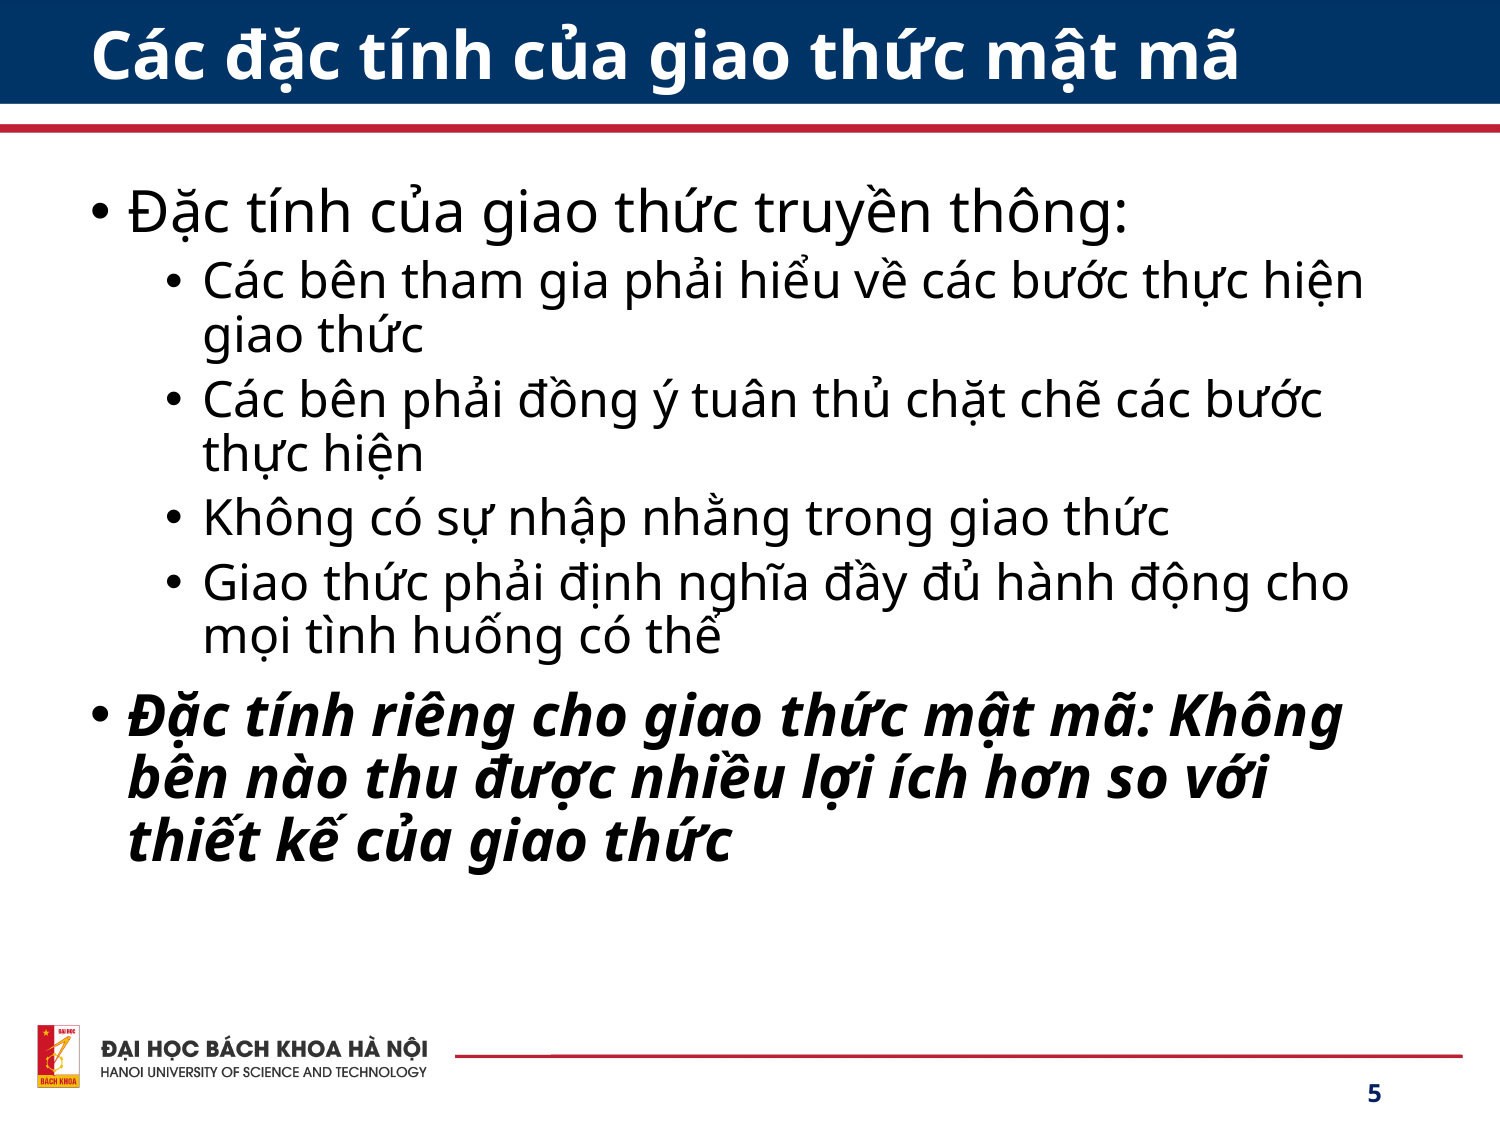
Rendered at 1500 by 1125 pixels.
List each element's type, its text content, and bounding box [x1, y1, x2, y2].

picture [0, 104, 1500, 1125]
slide_number 5 [1059, 1064, 1397, 1125]
title Các đặc tính của giao thức mật mã [75, 11, 1397, 104]
list Đặc tính của giao thức truyền thông: Các bên tham gia phải hiểu về các bước thực hiện giao thức Các bên phải đồng ý tuân thủ chặt chẽ các bước thực hiện Không có sự nhập nhằng trong giao thức Giao thức phải định nghĩa đầy đủ hành động cho mọi tình huống có thể Đặc tính riêng cho giao thức mật mã: Không bên nào thu được nhiều lợi ích hơn so với thiết kế của giao thức [75, 174, 1425, 1000]
